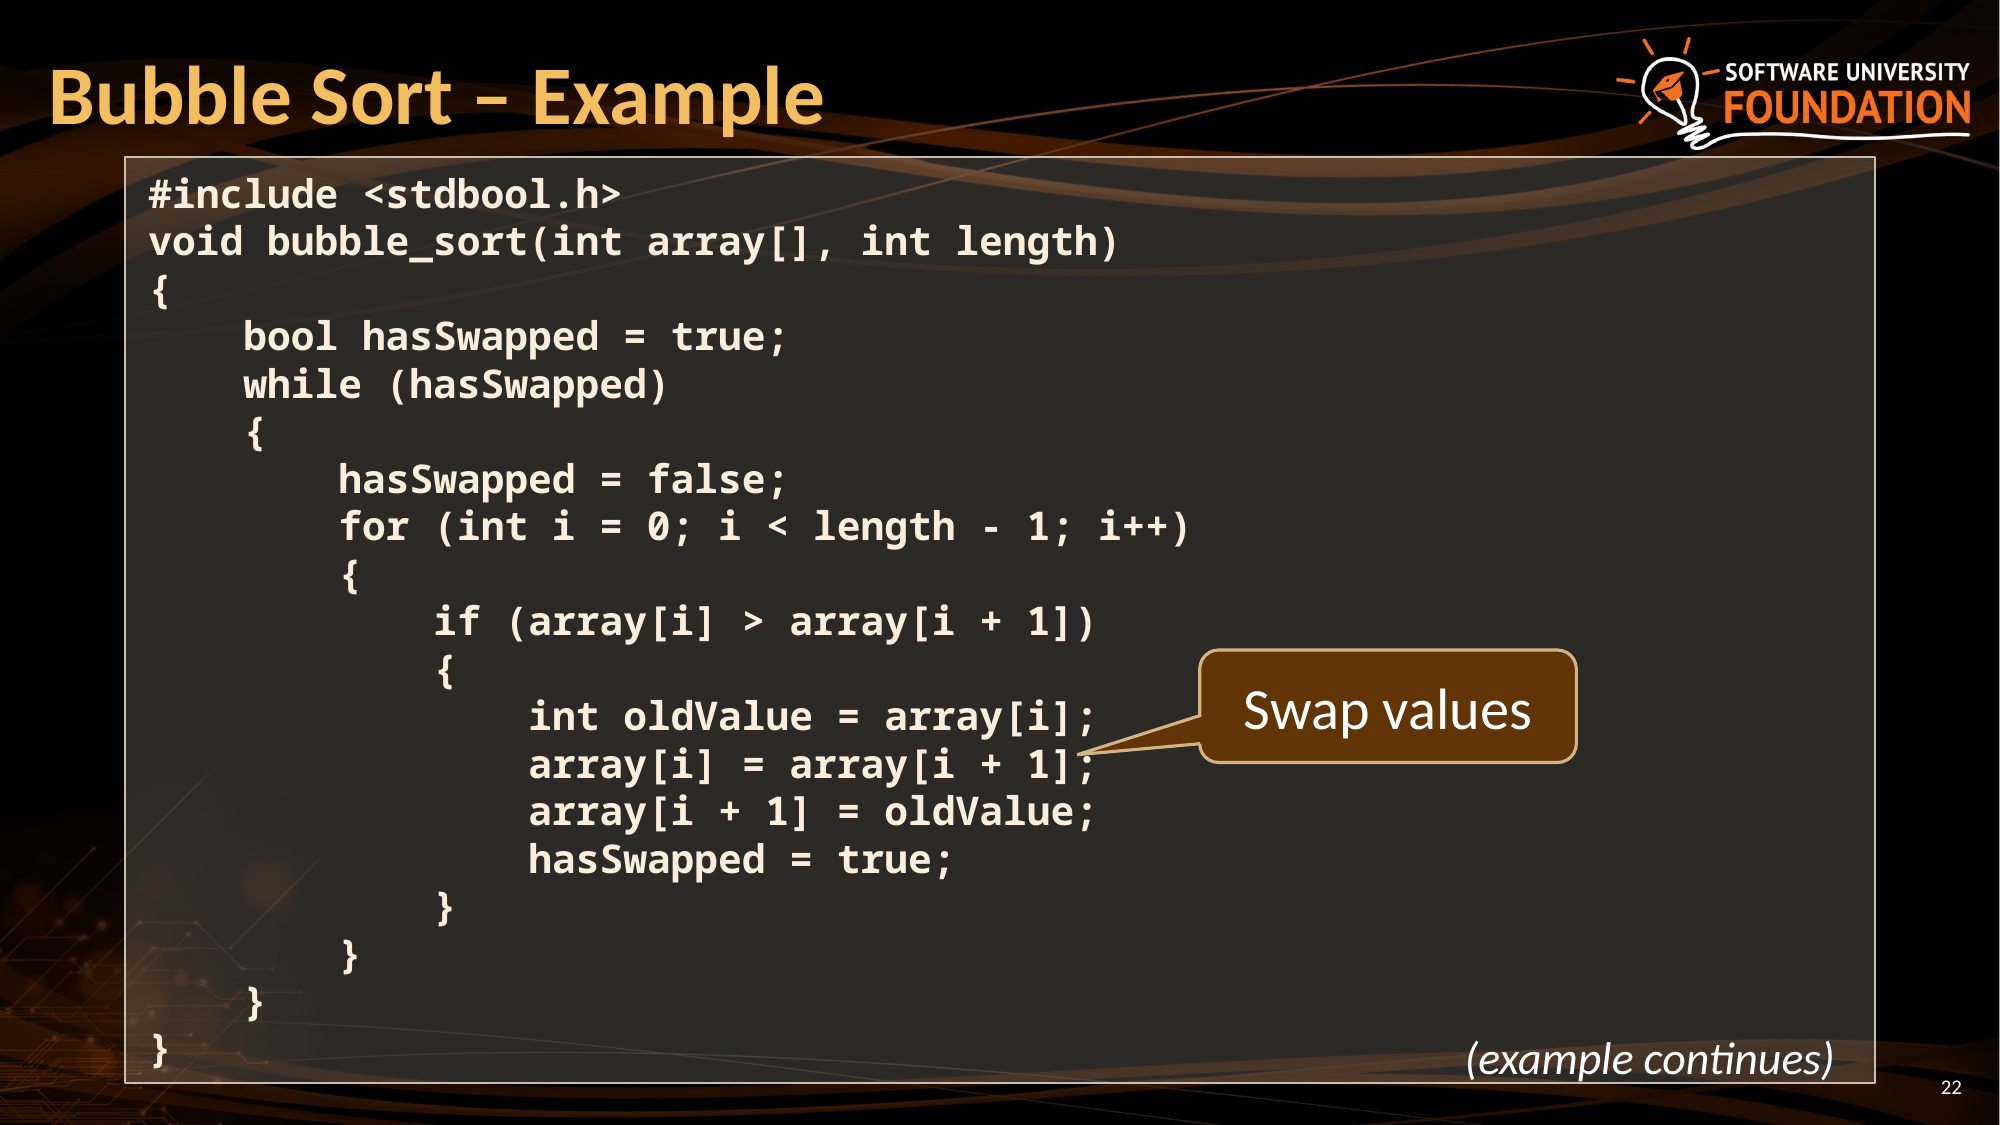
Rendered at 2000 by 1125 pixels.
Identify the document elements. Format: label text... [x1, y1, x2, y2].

text_box #include <stdbool.h> void bubble_sort(int array[], int length) { bool hasSwapped = true; while (hasSwapped) { hasSwapped = false; for (int i = 0; i < length - 1; i++) { if (array[i] > array[i + 1]) { int oldValue = array[i]; array[i] = array[i + 1]; array[i + 1] = oldValue; hasSwapped = true; } } } } [124, 156, 1875, 1083]
text_box Swap values [1076, 648, 1578, 764]
slide_number 22 [1897, 1070, 1968, 1103]
text_box (example continues) [1449, 1021, 1863, 1092]
picture [0, 0, 2000, 1125]
title Bubble Sort – Example [30, 6, 1602, 189]
